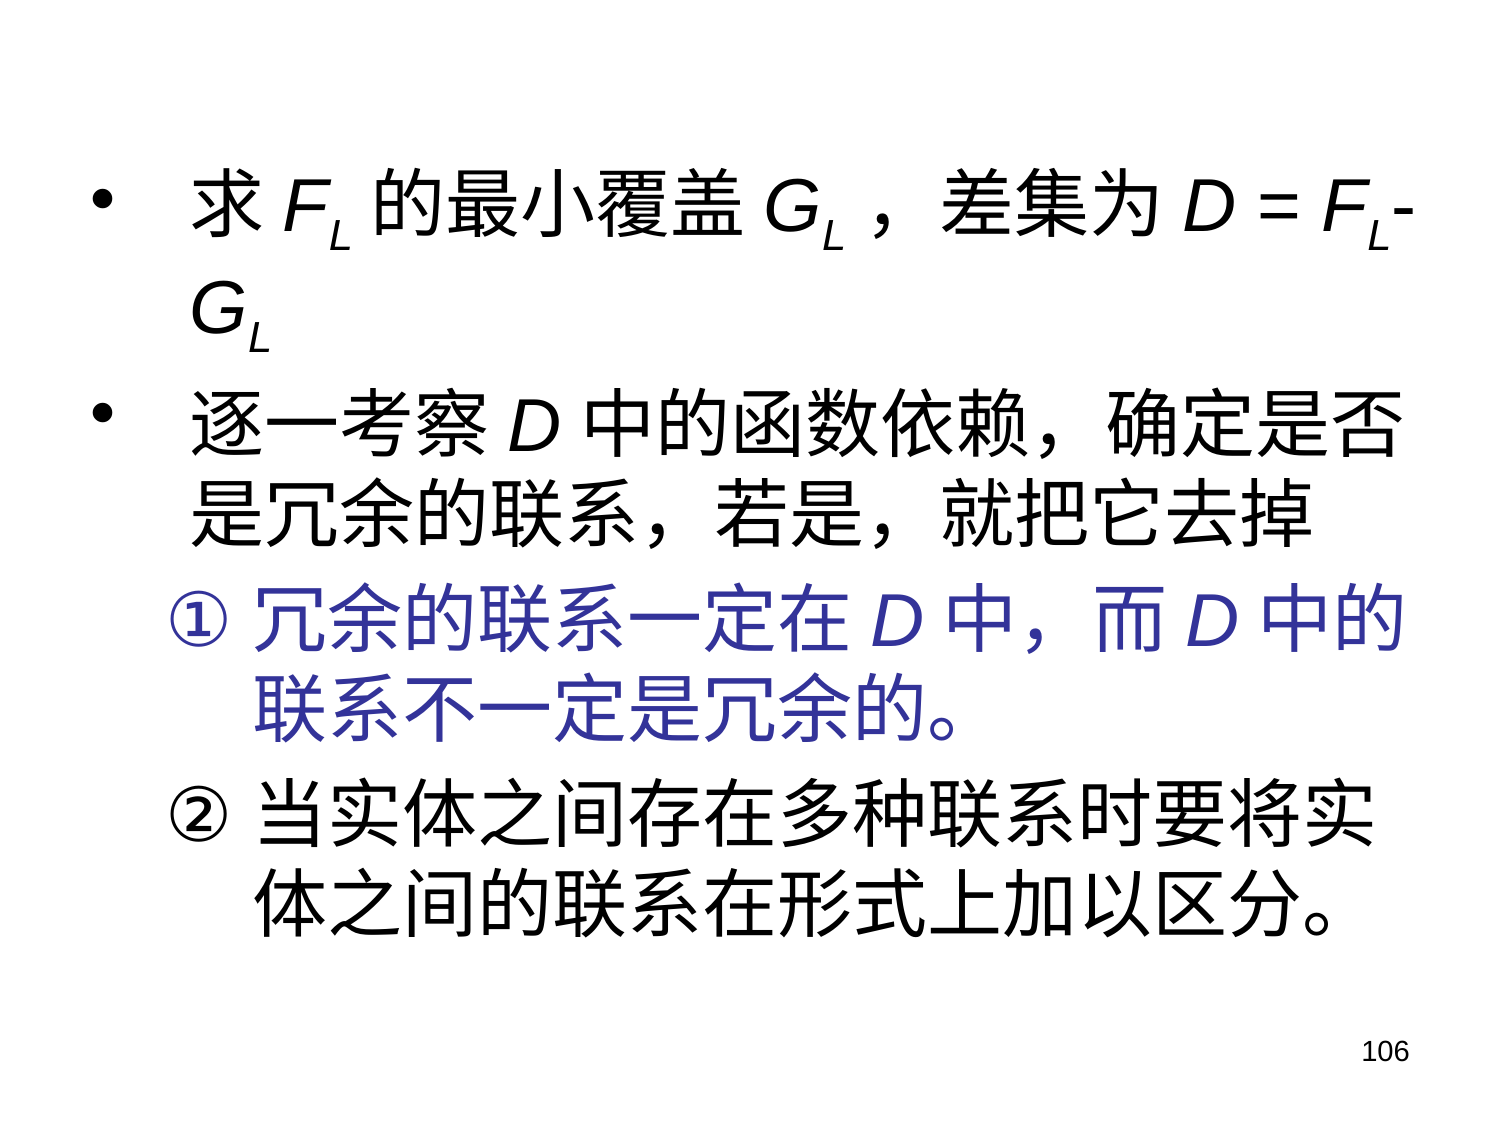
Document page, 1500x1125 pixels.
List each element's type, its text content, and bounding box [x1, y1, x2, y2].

list 求FL的最小覆盖GL，差集为D = FL-GL 逐一考察D中的函数依赖，确定是否是冗余的联系，若是，就把它去掉 冗余的联系一定在D中，而D中的联系不一定是冗余的。 当实体之间存在多种联系时要将实体之间的联系在形式上加以区分。 [75, 148, 1459, 1005]
slide_number 106 [1074, 1024, 1426, 1103]
